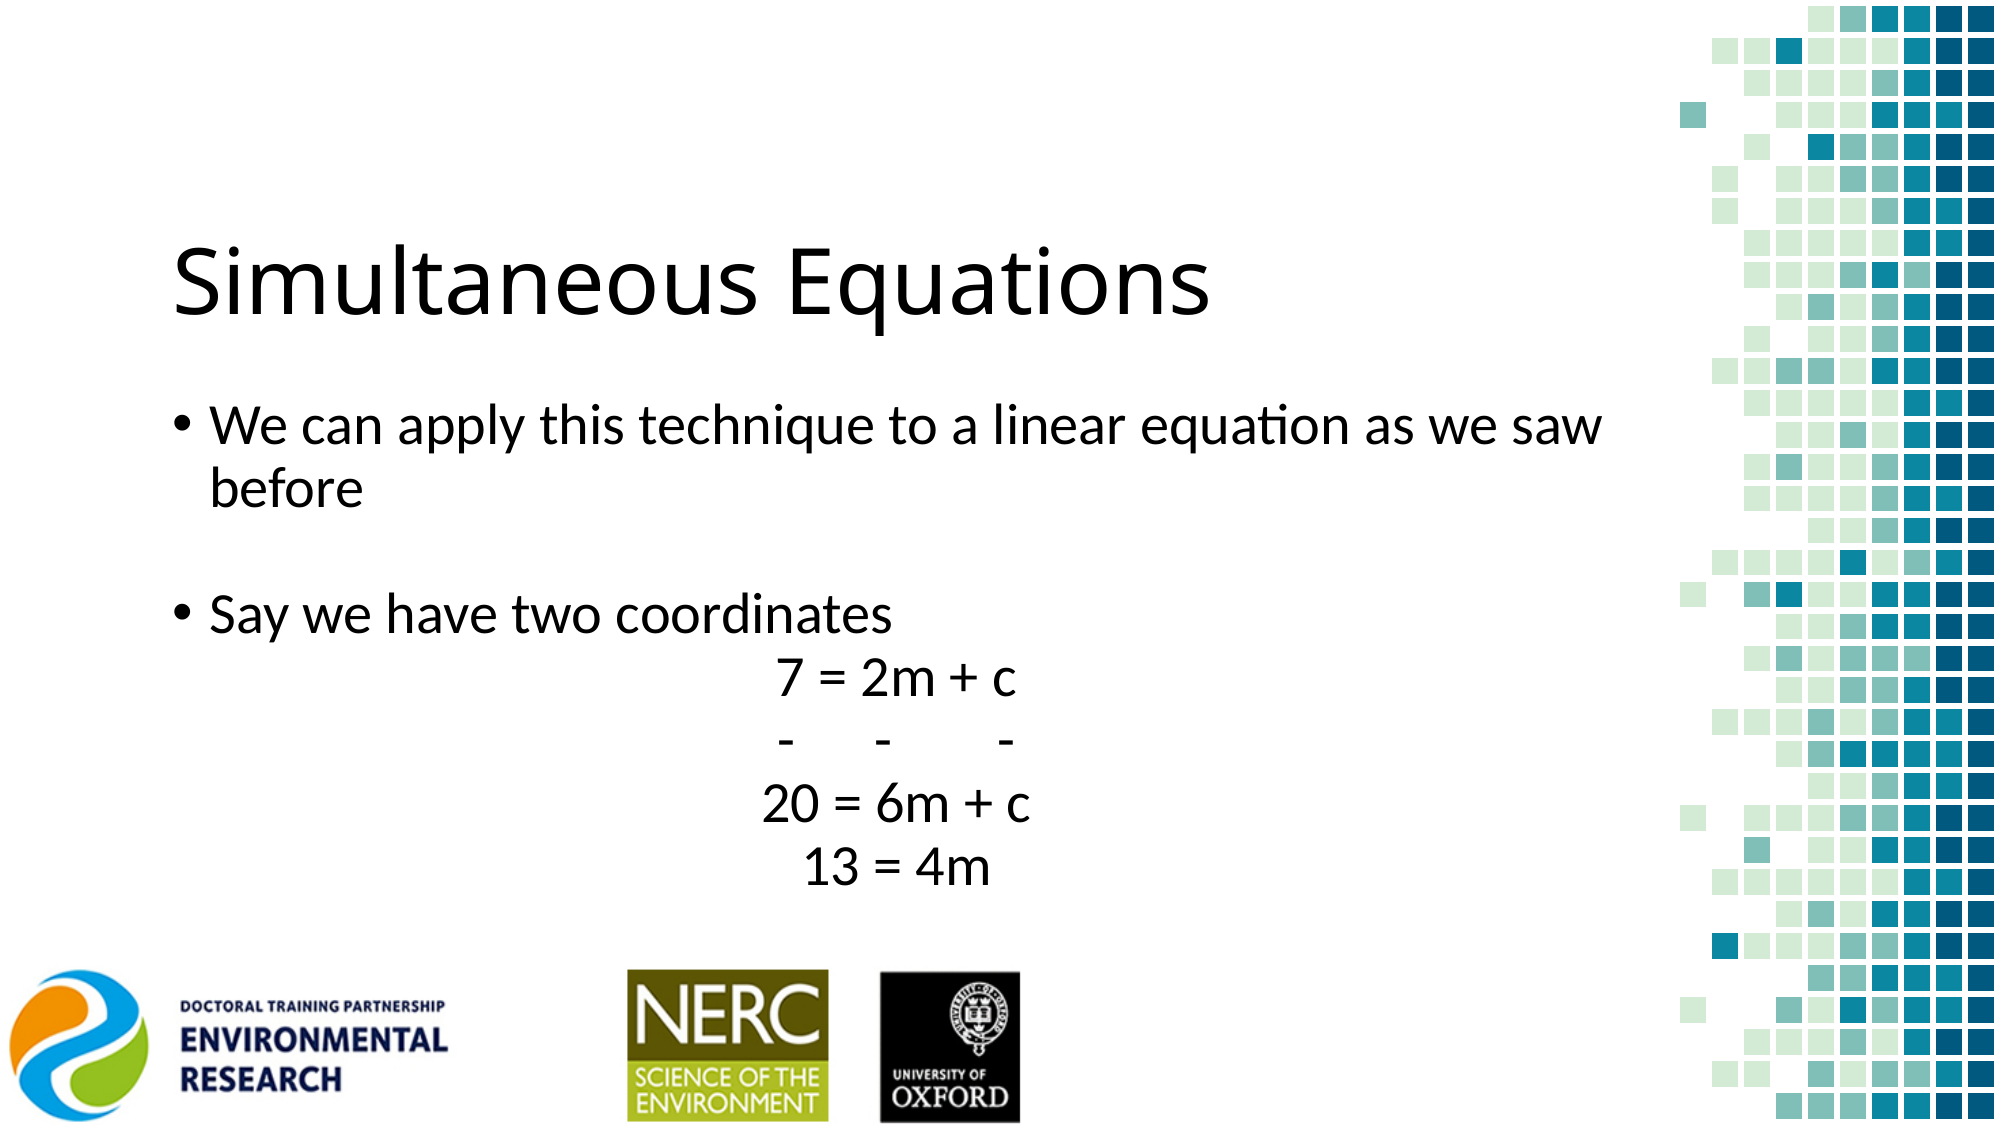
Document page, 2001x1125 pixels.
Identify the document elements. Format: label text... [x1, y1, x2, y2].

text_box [0, 964, 1676, 1125]
title Simultaneous Equations [157, 161, 1636, 350]
list We can apply this technique to a linear equation as we saw before Say we have two coordinates 7 = 2m + c - - - 20 = 6m + c 13 = 4m [157, 379, 1636, 964]
